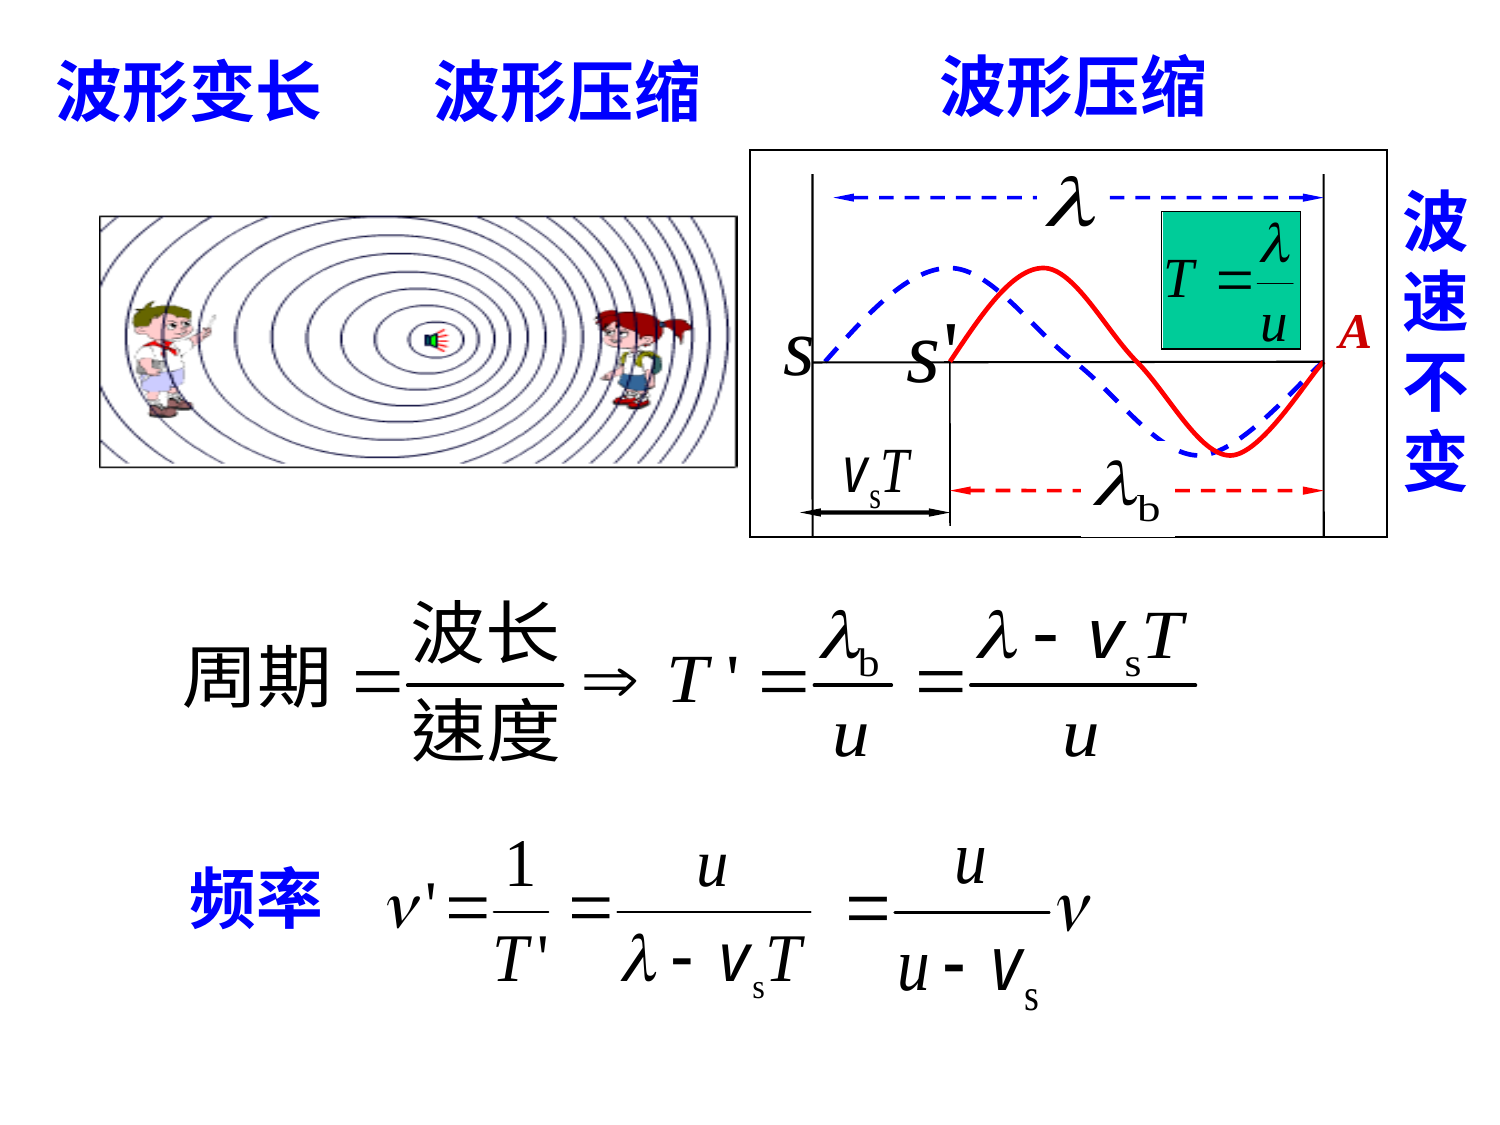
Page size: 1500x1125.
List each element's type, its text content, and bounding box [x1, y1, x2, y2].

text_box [749, 149, 1388, 538]
text_box 波形压缩 [924, 37, 1500, 133]
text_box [174, 587, 1213, 778]
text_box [1162, 212, 1301, 349]
text_box 波形变长 [41, 42, 617, 138]
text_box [383, 822, 822, 1011]
text_box 频率 [175, 849, 339, 945]
text_box 波速不变 [1391, 172, 1500, 508]
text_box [832, 810, 1106, 1027]
picture [99, 137, 738, 550]
text_box 波形压缩 [617, 42, 995, 138]
